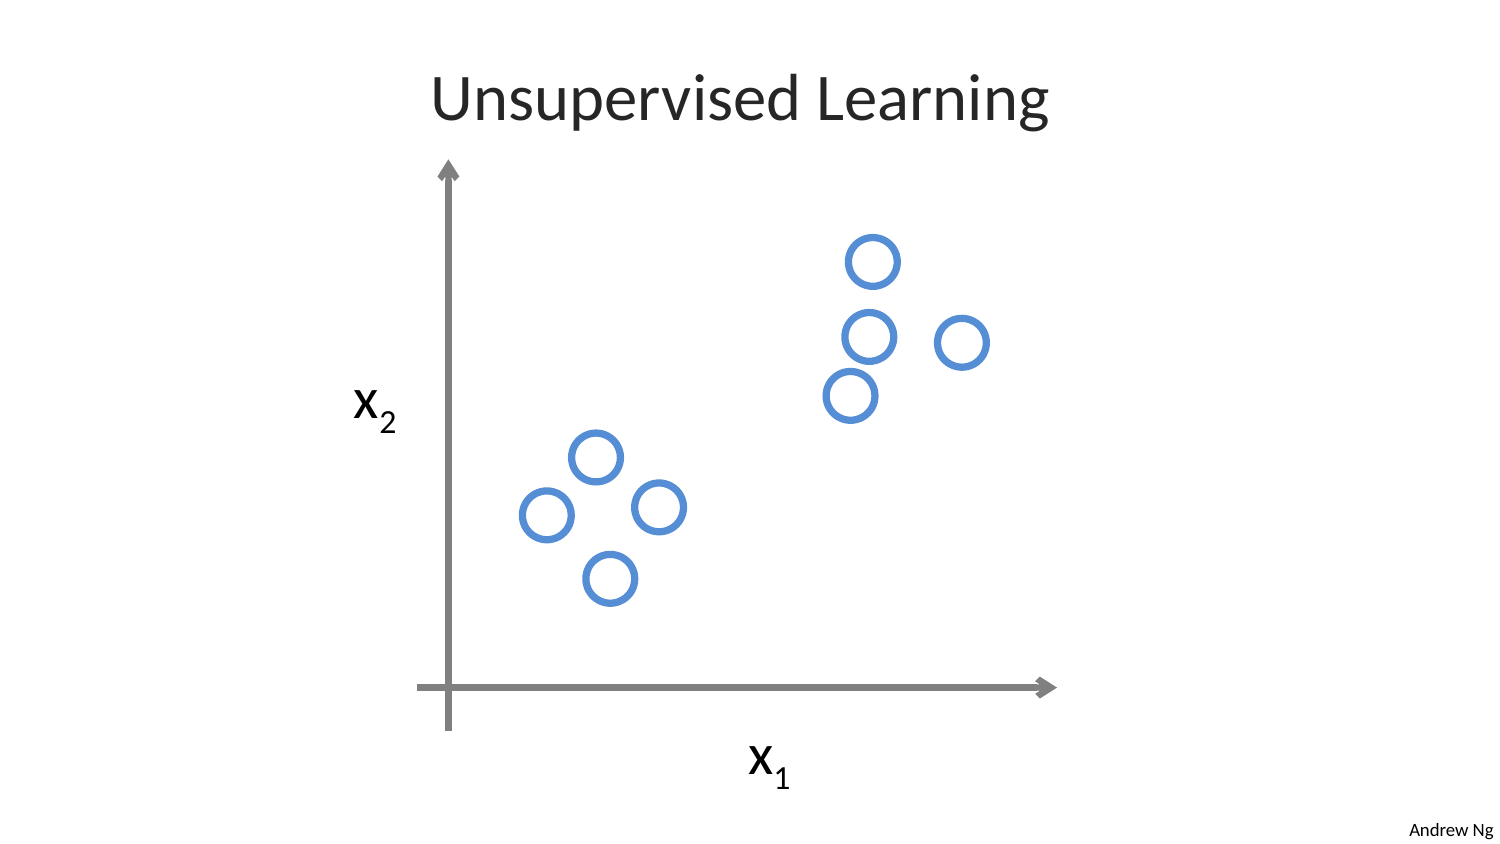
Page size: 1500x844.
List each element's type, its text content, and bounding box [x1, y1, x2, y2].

text_box [842, 310, 896, 364]
text_box Unsupervised Learning [416, 46, 1065, 142]
text_box x1 [733, 709, 806, 804]
text_box [569, 430, 623, 484]
text_box [632, 480, 686, 534]
text_box [846, 235, 900, 289]
text_box [520, 488, 574, 542]
text_box [935, 316, 989, 370]
text_box x2 [339, 353, 412, 448]
text_box [824, 369, 878, 423]
text_box [583, 552, 637, 606]
